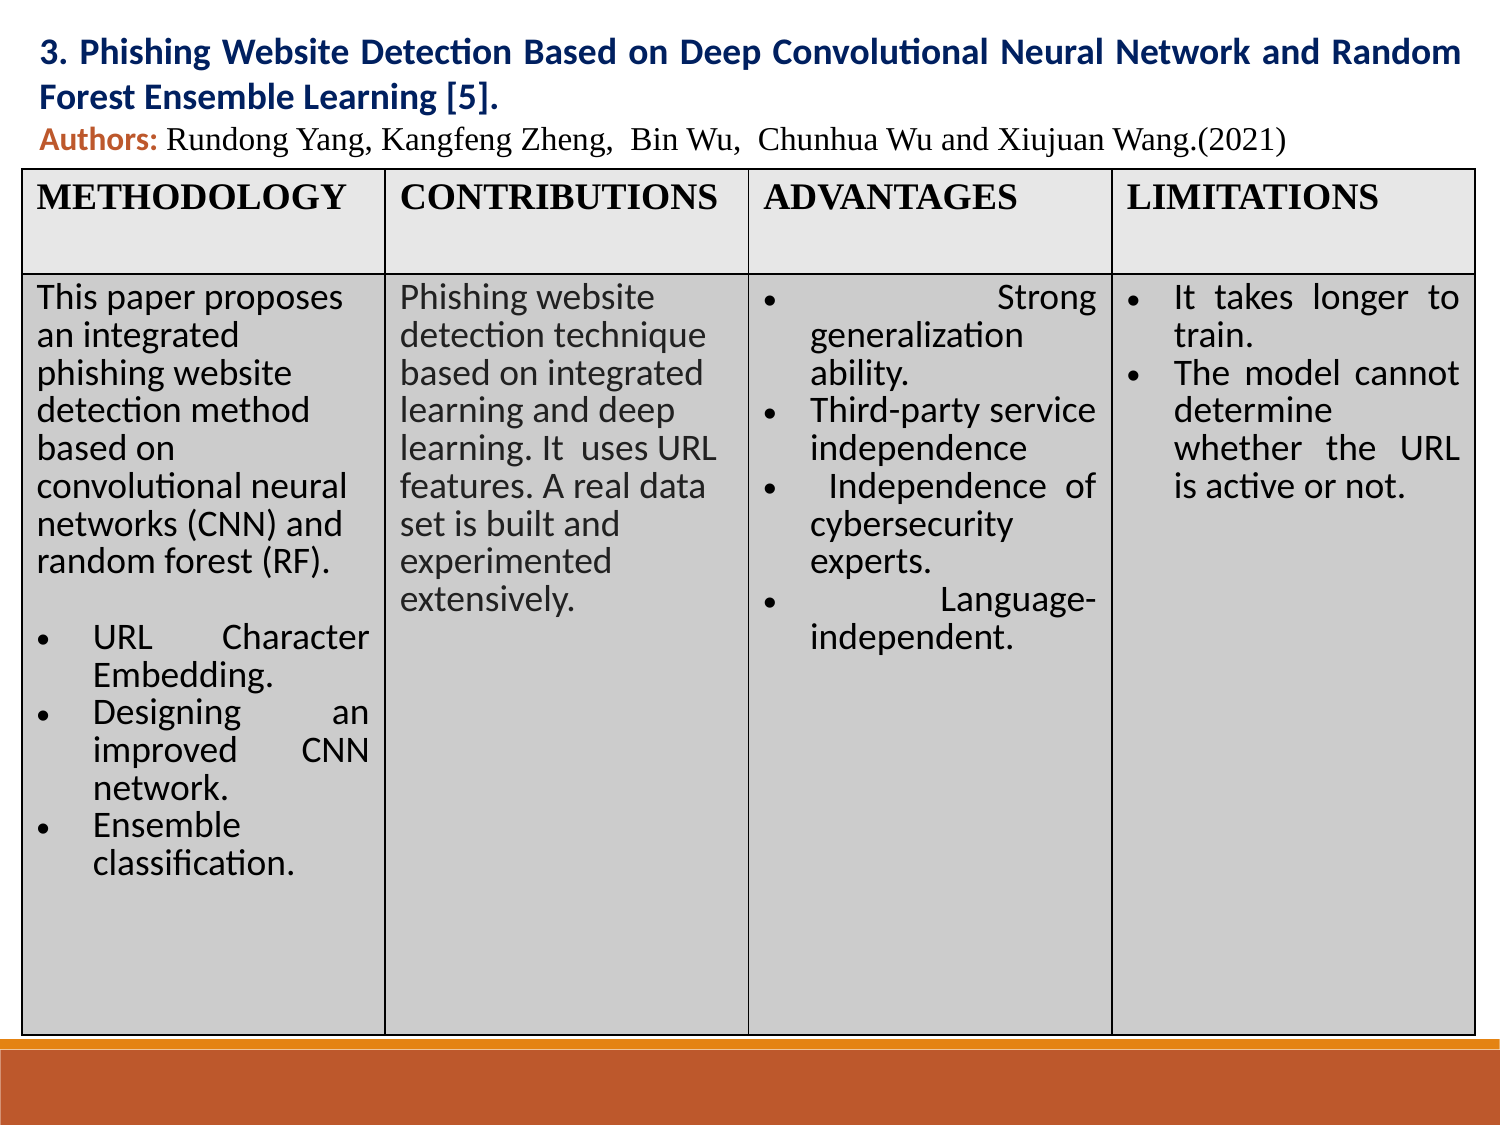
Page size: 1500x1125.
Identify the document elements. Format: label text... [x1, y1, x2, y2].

table_cell This paper proposes an integrated phishing website detection method based on convolutional neural networks (CNN) and random forest (RF). URL Character Embedding. Designing an improved CNN network. Ensemble classification. [23, 275, 384, 1034]
text_box 3. Phishing Website Detection Based on Deep Convolutional Neural Network and Random Forest Ensemble Learning [5]. Authors: Rundong Yang, Kangfeng Zheng, Bin Wu, Chunhua Wu and Xiujuan Wang.(2021) [24, 19, 1479, 210]
table_header LIMITATIONS [1113, 170, 1474, 273]
table_cell Phishing website detection technique based on integrated learning and deep learning. It uses URL features. A real data set is built and experimented extensively. [386, 275, 748, 1034]
table_cell Strong generalization ability. Third-party service independence Independence of cybersecurity experts. Language-independent. [749, 275, 1111, 1034]
table_header METHODOLOGY [23, 170, 384, 273]
table_header CONTRIBUTIONS [386, 170, 748, 273]
table_header ADVANTAGES [749, 170, 1111, 273]
table_cell It takes longer to train. The model cannot determine whether the URL is active or not. [1113, 275, 1474, 1034]
